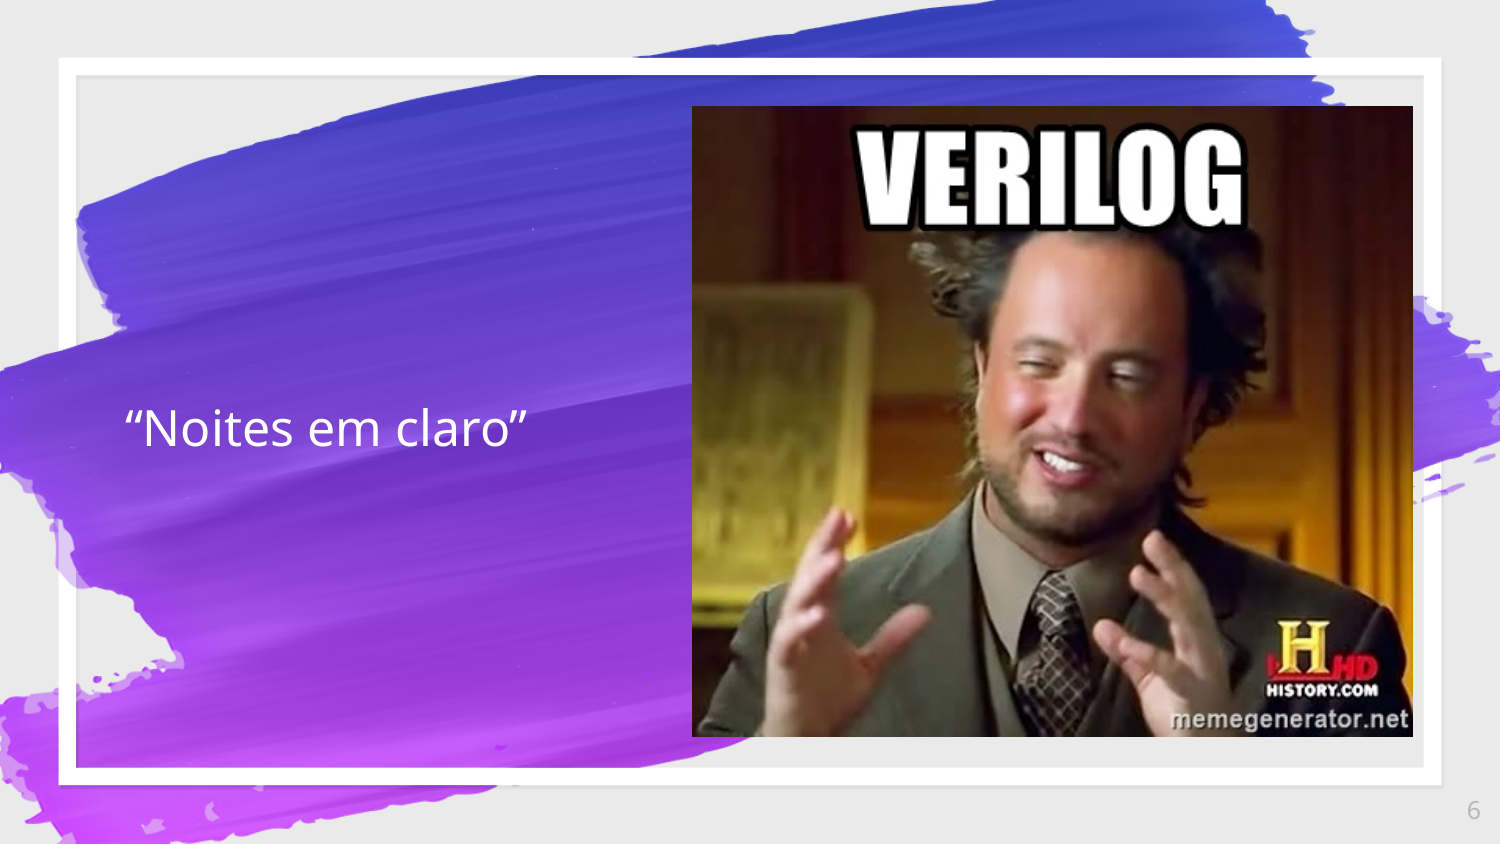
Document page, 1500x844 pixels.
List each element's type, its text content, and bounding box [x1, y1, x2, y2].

slide_number ‹#› [1391, 779, 1482, 844]
picture [0, 0, 1500, 844]
list “Noites em claro” [124, 78, 693, 766]
